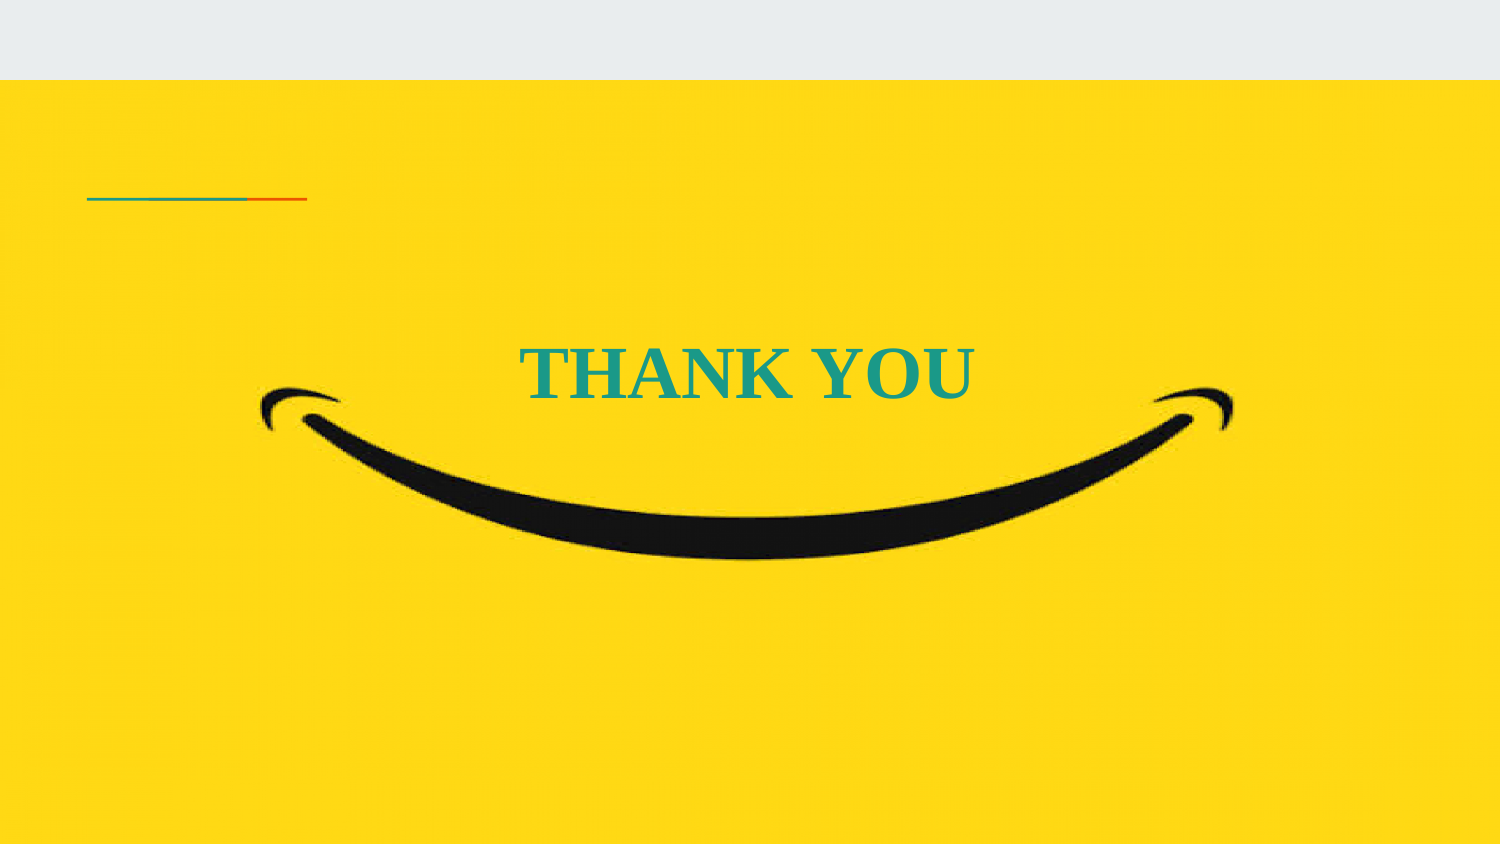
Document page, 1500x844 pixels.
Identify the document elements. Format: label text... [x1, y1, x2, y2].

picture [0, 80, 1500, 844]
text_box THANK YOU [447, 308, 1273, 429]
